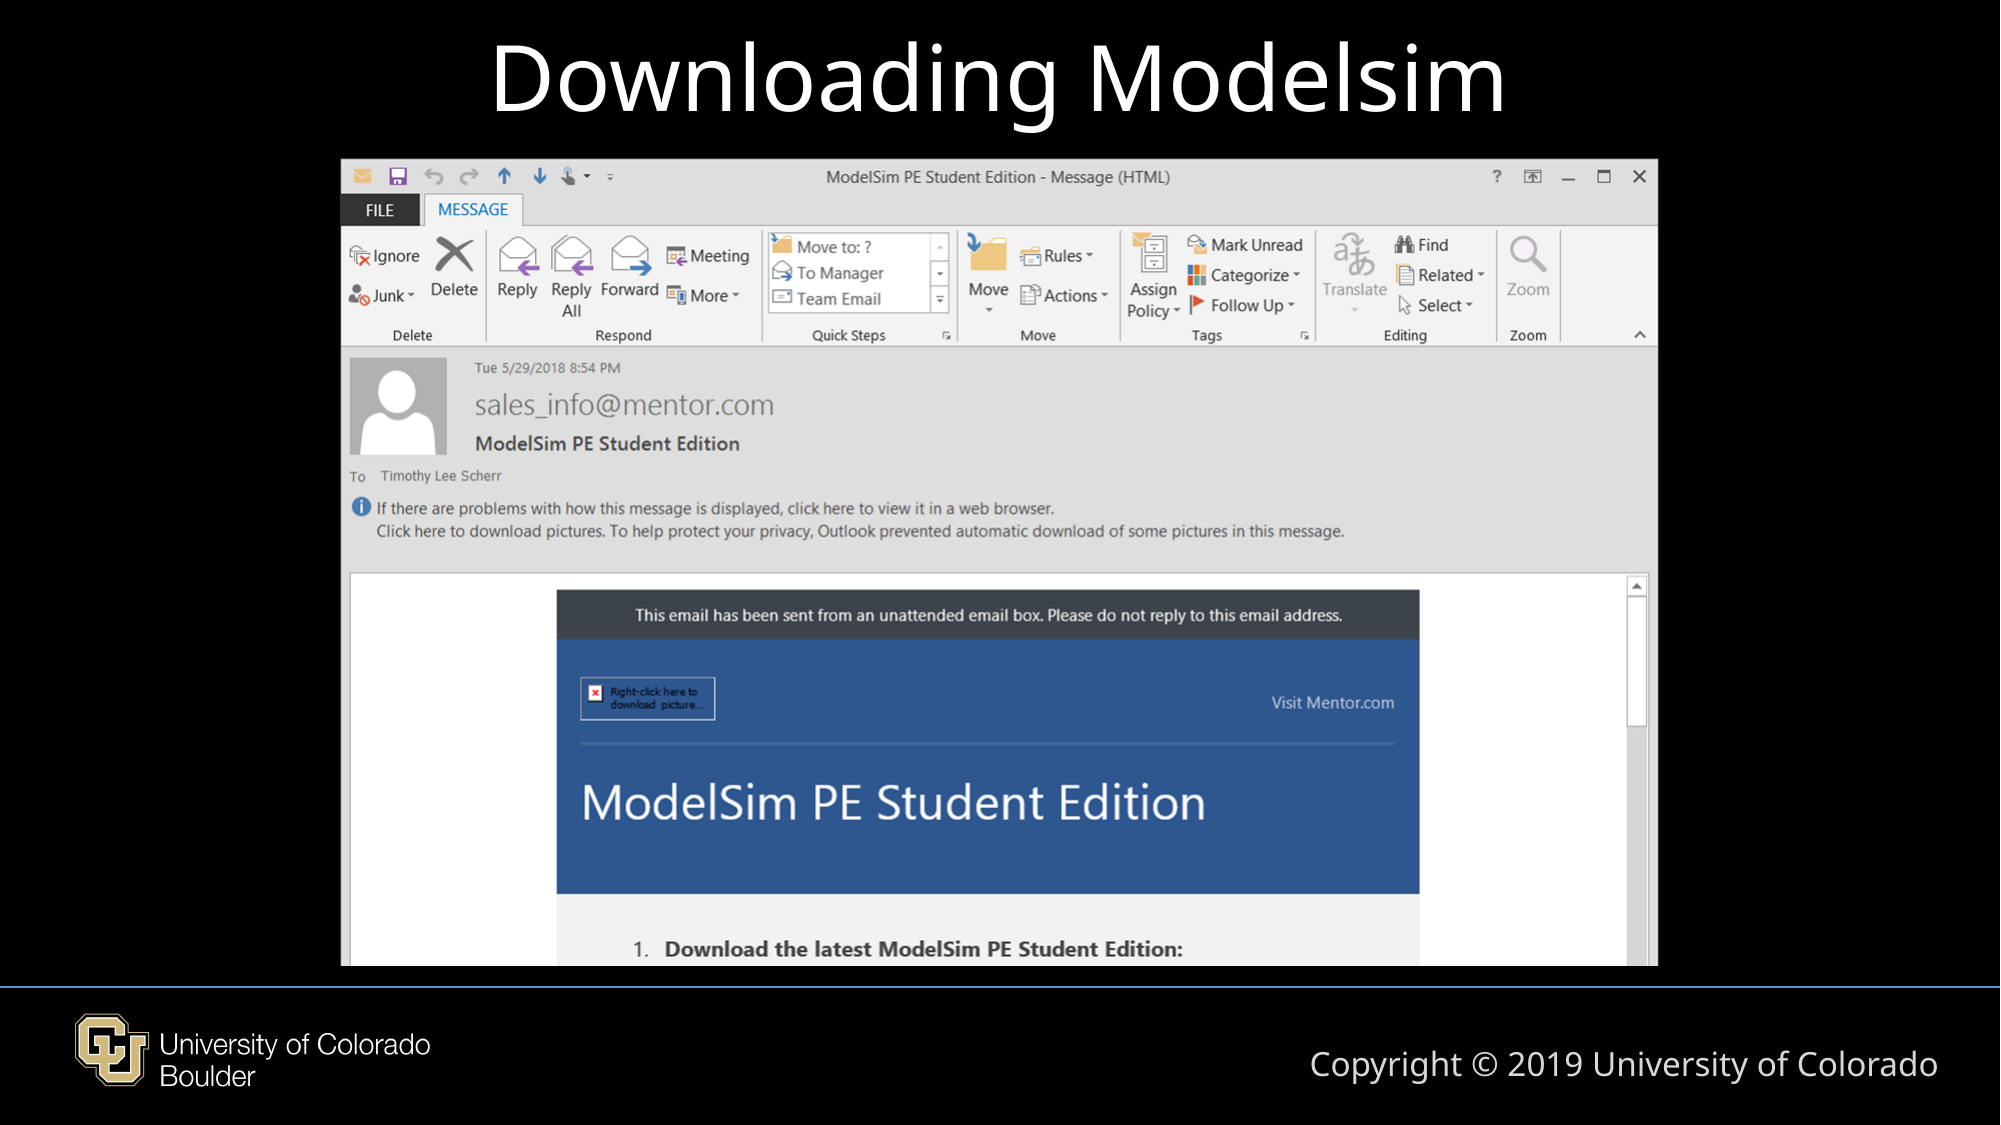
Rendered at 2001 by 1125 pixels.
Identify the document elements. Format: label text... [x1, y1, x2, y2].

picture [340, 158, 1660, 967]
text_box Downloading Modelsim [137, 14, 1863, 150]
picture [62, 1007, 458, 1105]
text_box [1294, 1010, 2000, 1118]
